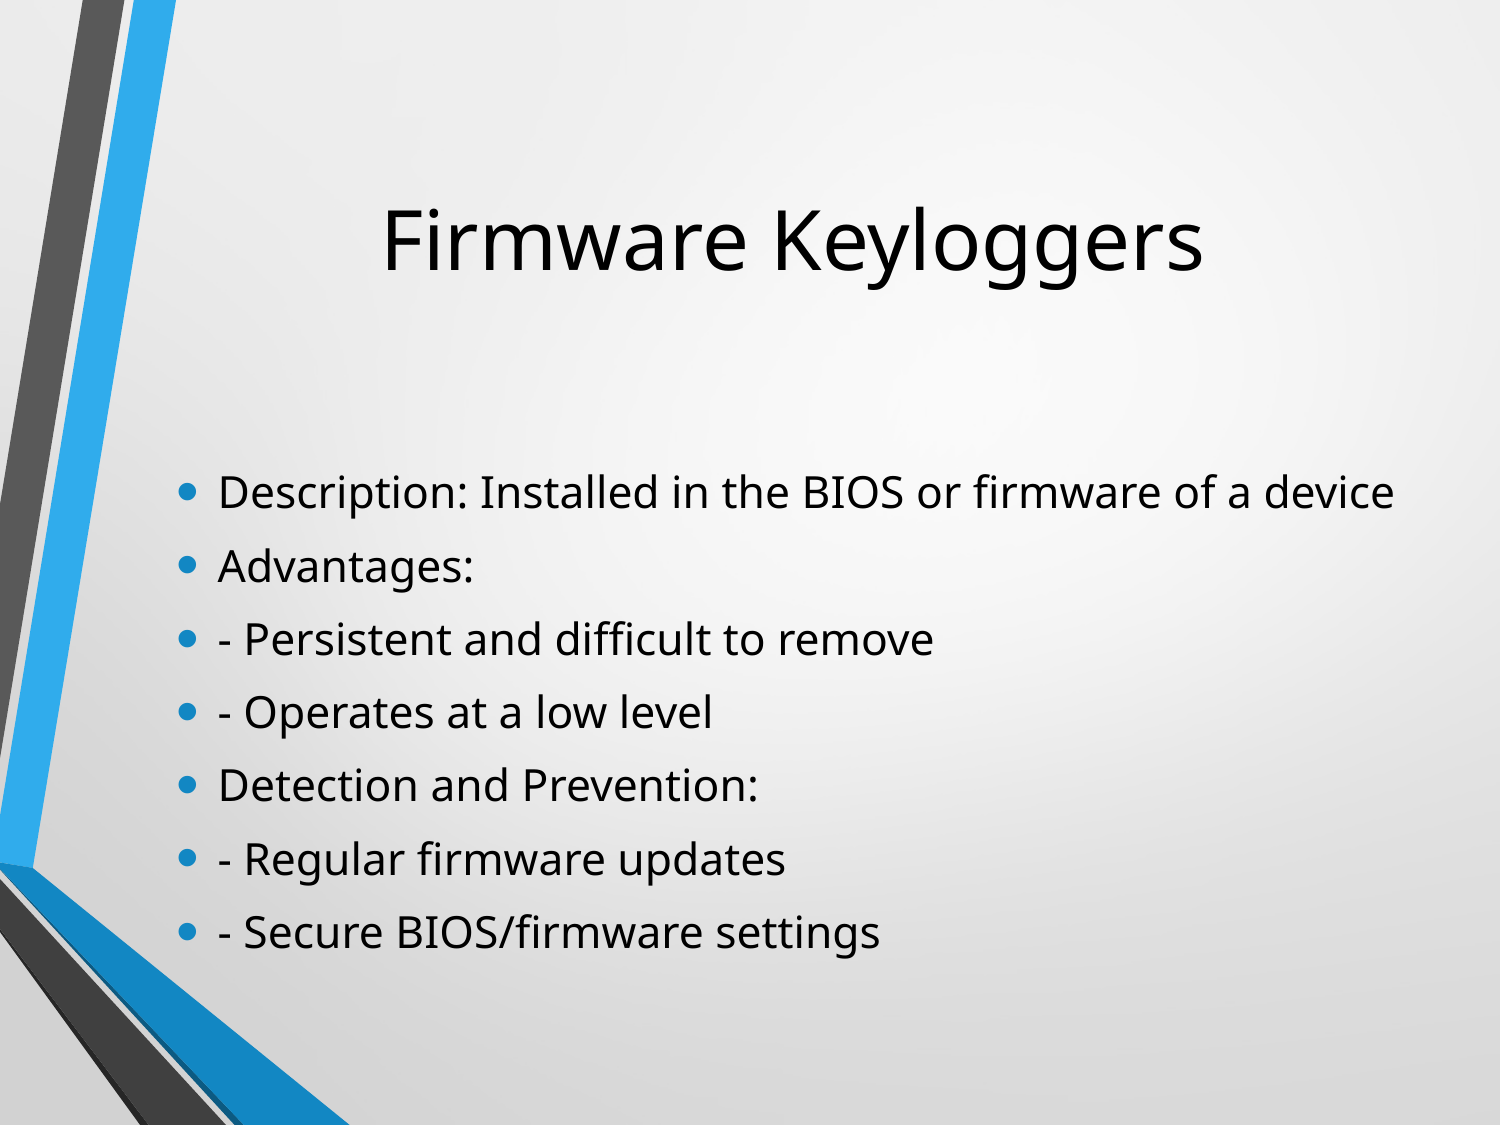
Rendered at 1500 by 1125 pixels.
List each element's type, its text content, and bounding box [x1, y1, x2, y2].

title Firmware Keyloggers [161, 75, 1425, 400]
list Description: Installed in the BIOS or firmware of a device Advantages: - Persistent and difficult to remove - Operates at a low level Detection and Prevention: - Regular firmware updates - Secure BIOS/firmware settings [161, 437, 1425, 985]
